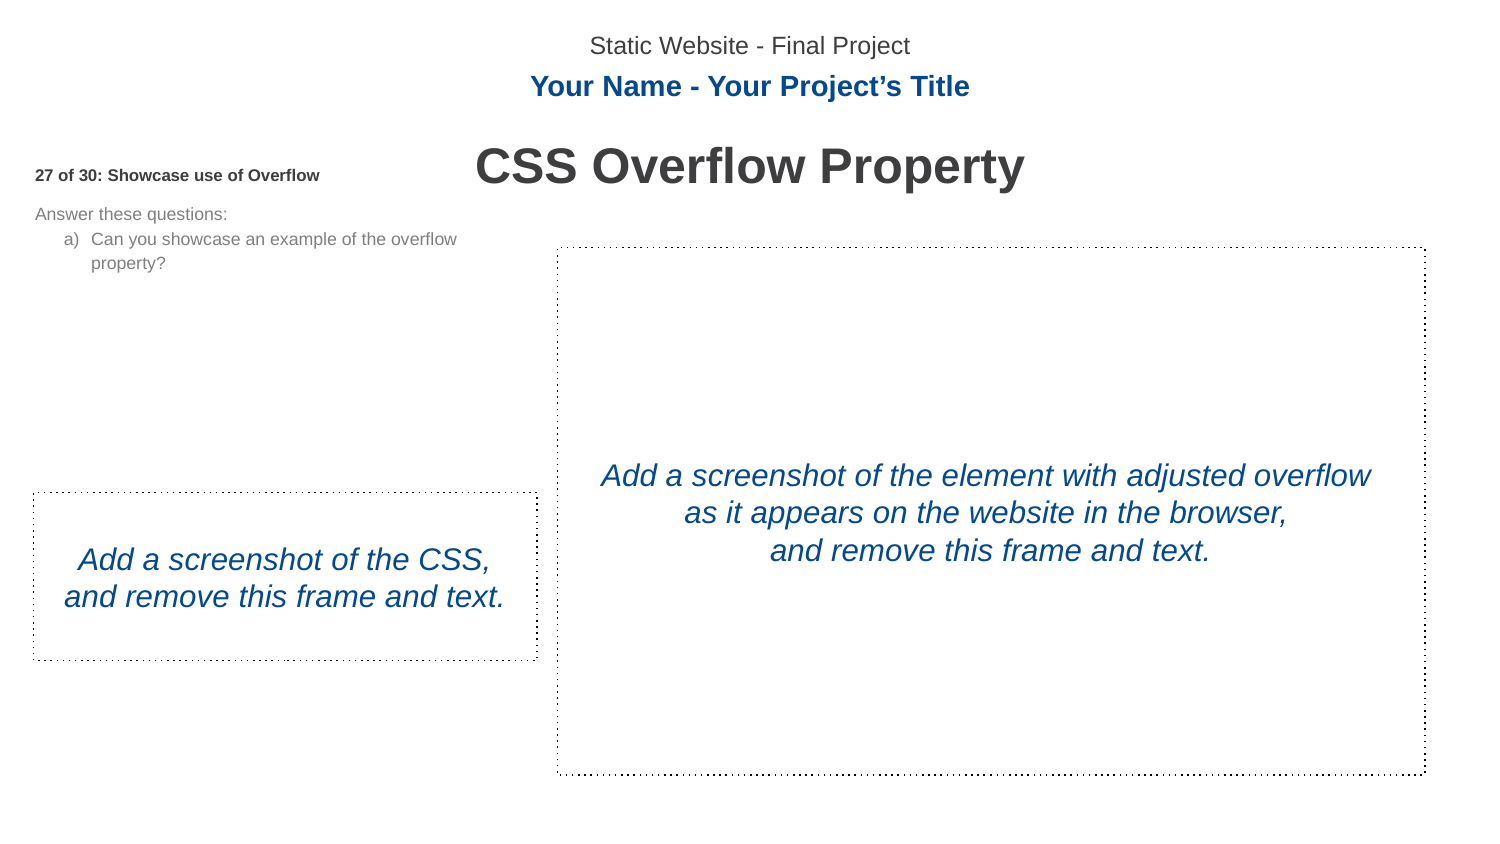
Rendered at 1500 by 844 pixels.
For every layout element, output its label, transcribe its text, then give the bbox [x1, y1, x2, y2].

text_box Add a screenshot of the element with adjusted overflow as it appears on the website in the browser, and remove this frame and text. [557, 247, 1425, 775]
text_box Your Name - Your Project’s Title [298, 55, 1202, 109]
text_box Add a screenshot of the CSS, and remove this frame and text. [33, 492, 537, 661]
text_box 27 of 30: Showcase use of Overflow [20, 154, 537, 192]
text_box Answer these questions: Can you showcase an example of the overflow property? [20, 192, 537, 459]
text_box CSS Overflow Property [298, 117, 1202, 185]
text_box Static Website - Final Project [298, 18, 1202, 55]
